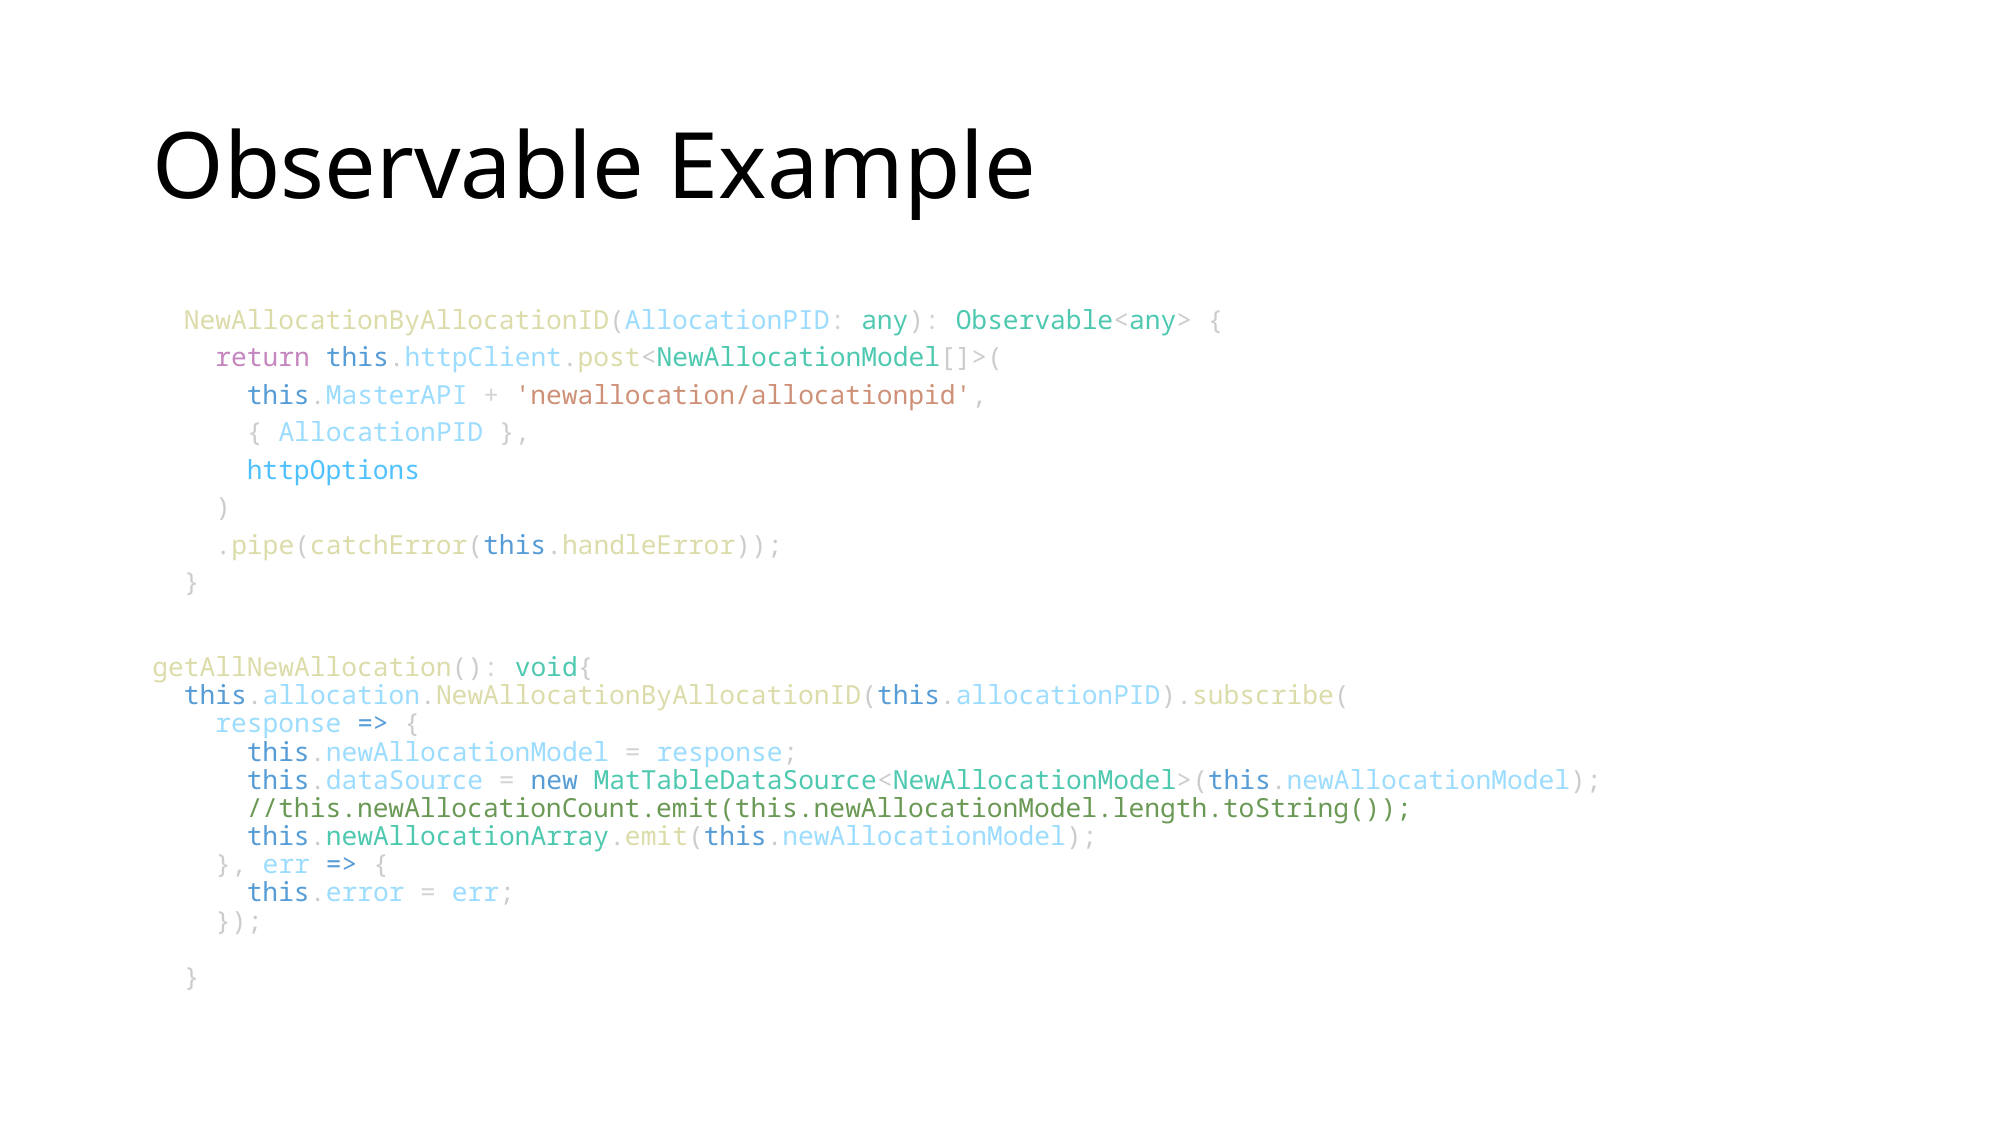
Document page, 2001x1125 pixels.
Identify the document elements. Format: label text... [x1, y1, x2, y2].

list NewAllocationByAllocationID(AllocationPID: any): Observable<any> { return this.httpClient.post<NewAllocationModel[]>( this.MasterAPI + 'newallocation/allocationpid', { AllocationPID }, httpOptions ) .pipe(catchError(this.handleError)); } getAllNewAllocation(): void{ this.allocation.NewAllocationByAllocationID(this.allocationPID).subscribe( response => { this.newAllocationModel = response; this.dataSource = new MatTableDataSource<NewAllocationModel>(this.newAllocationModel); //this.newAllocationCount.emit(this.newAllocationModel.length.toString()); this.newAllocationArray.emit(this.newAllocationModel); }, err => { this.error = err; }); } [137, 299, 1863, 1014]
title Observable Example [137, 59, 1863, 278]
